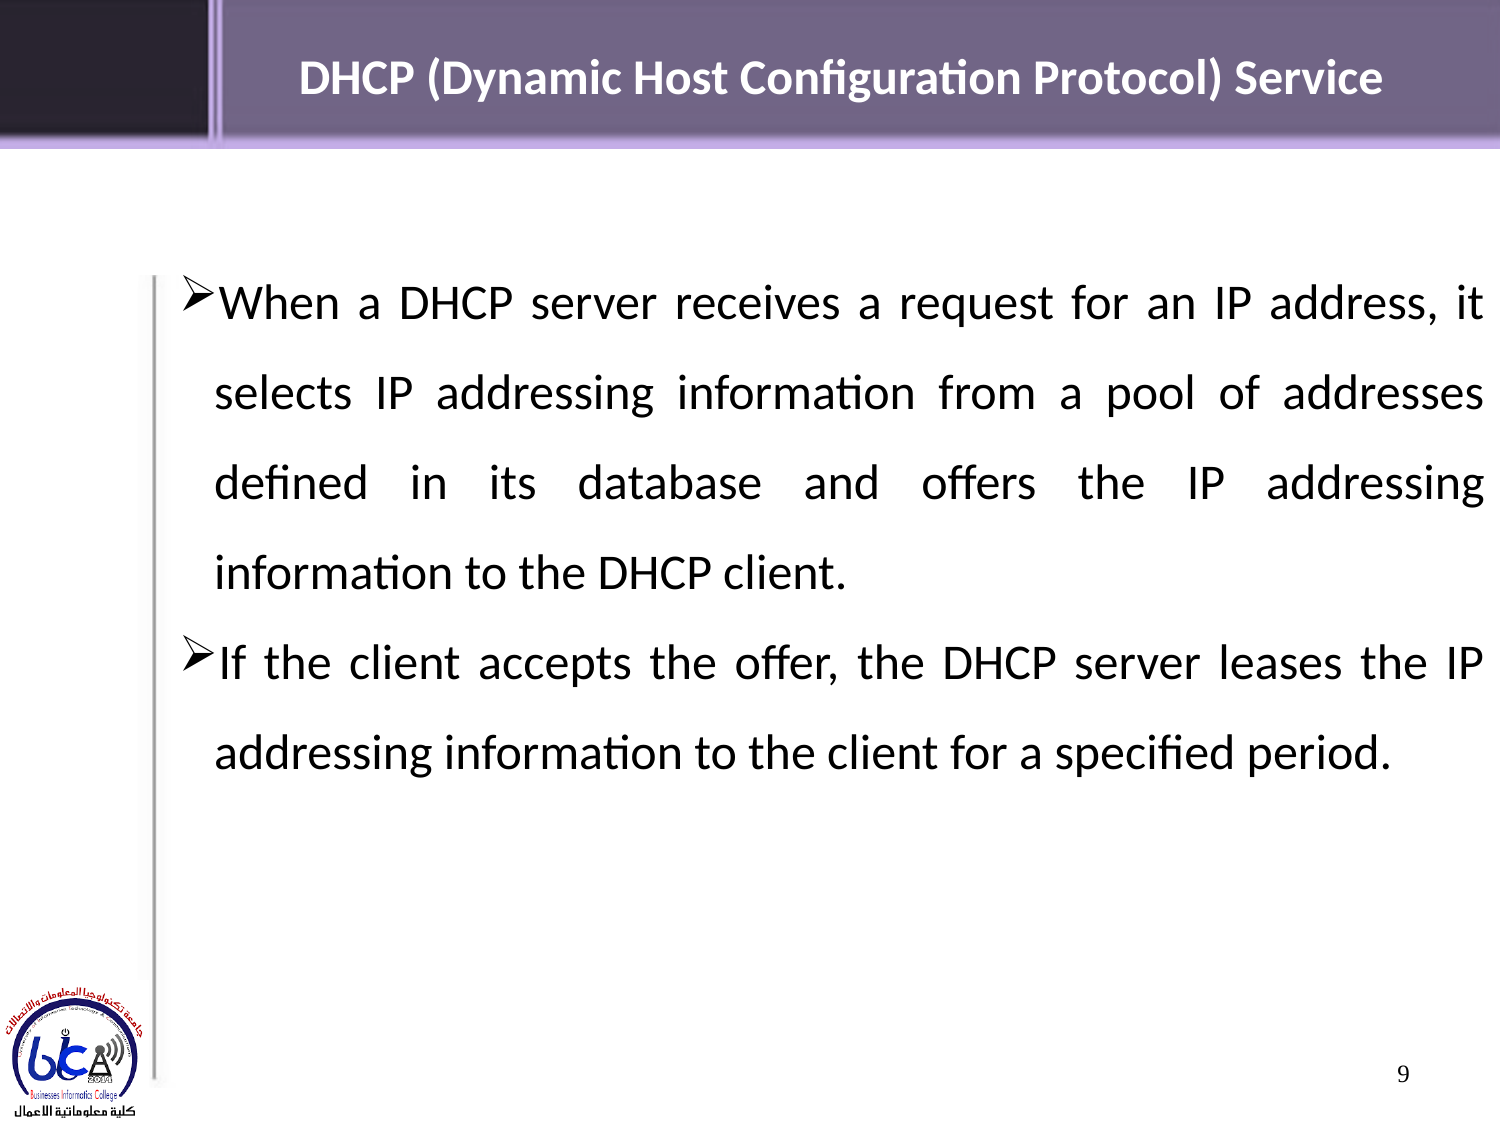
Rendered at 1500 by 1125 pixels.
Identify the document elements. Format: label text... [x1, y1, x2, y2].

picture [0, 275, 179, 1125]
picture [0, 0, 1500, 149]
text_box When a DHCP server receives a request for an IP address, it selects IP addressing information from a pool of addresses defined in its database and offers the IP addressing information to the DHCP client. If the client accepts the offer, the DHCP server leases the IP addressing information to the client for a specified period. [163, 232, 1500, 787]
slide_number 9 [1074, 1042, 1425, 1103]
